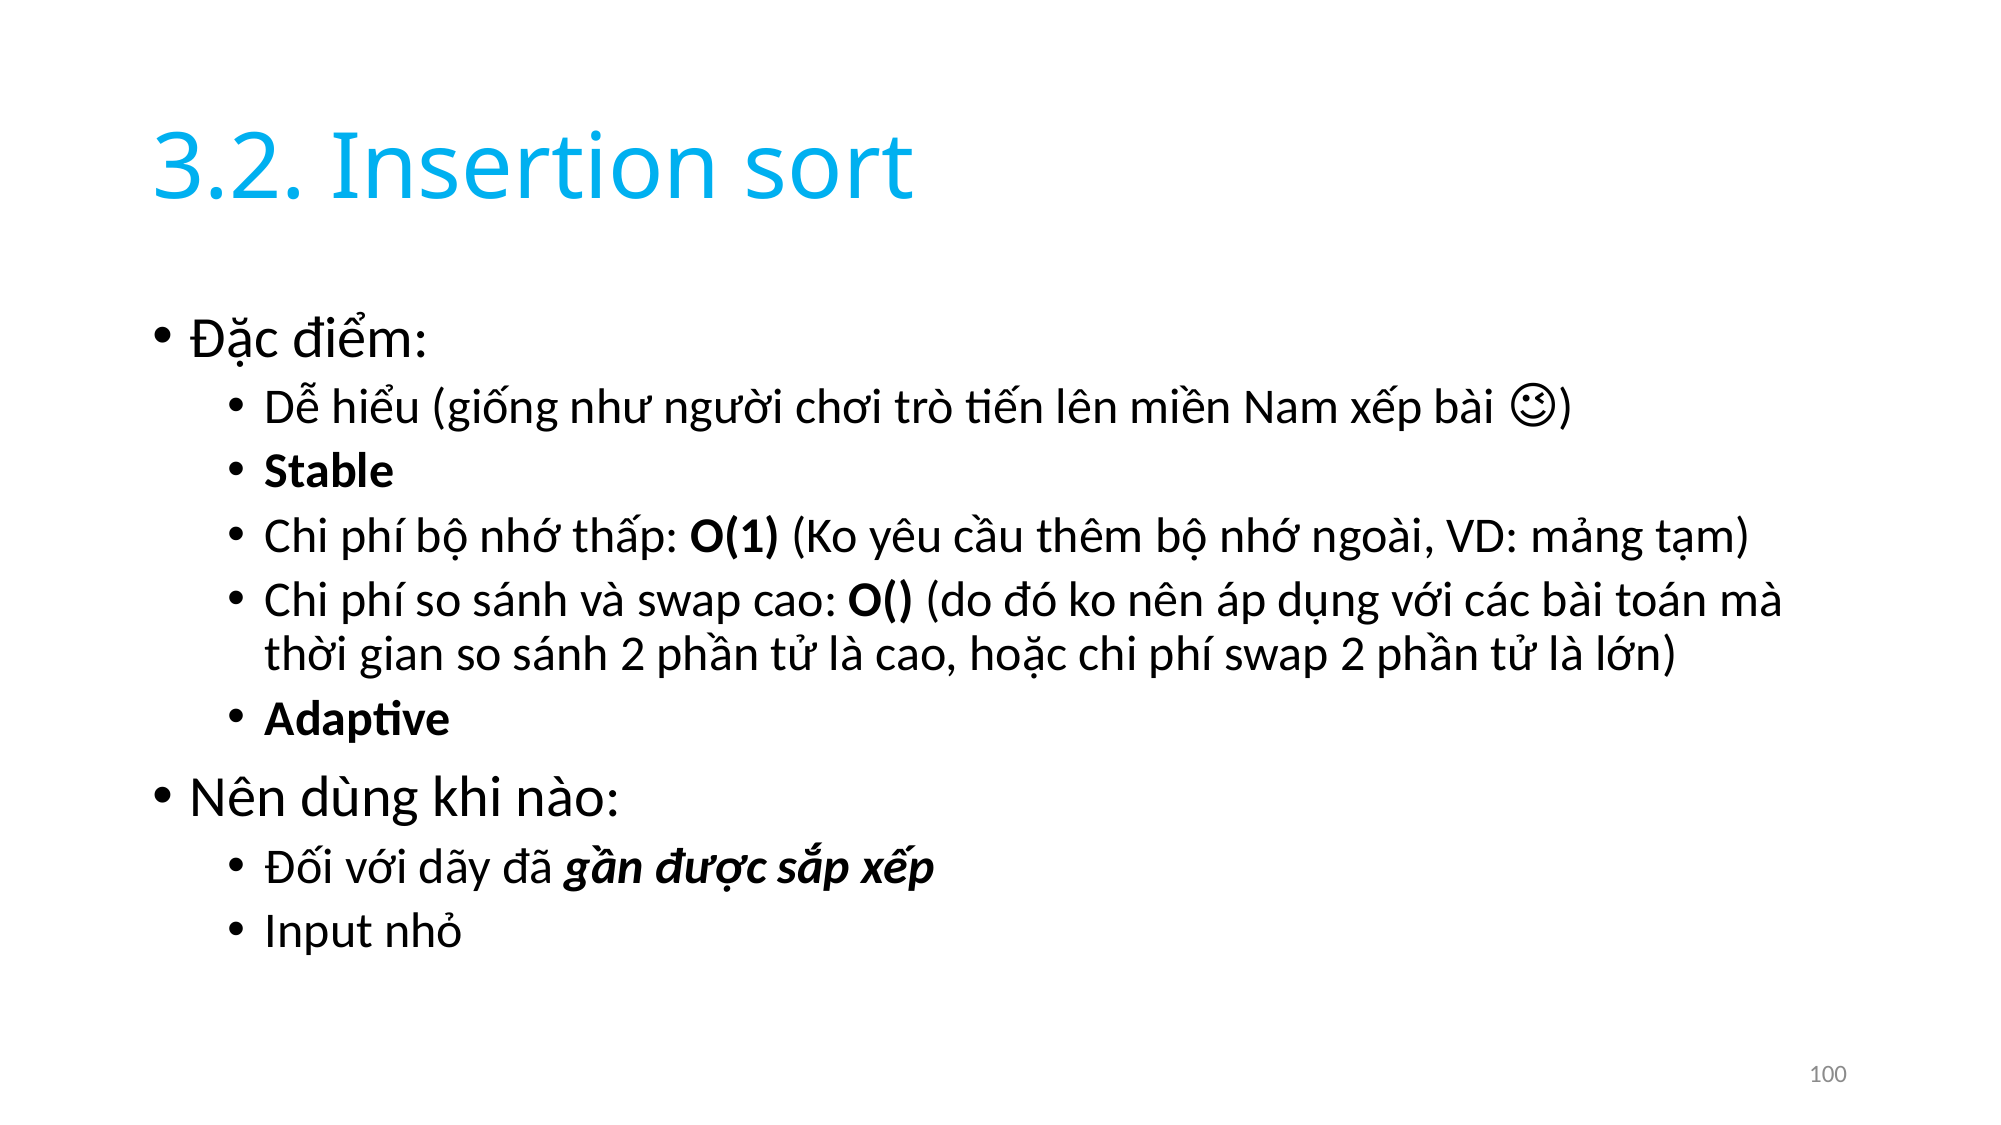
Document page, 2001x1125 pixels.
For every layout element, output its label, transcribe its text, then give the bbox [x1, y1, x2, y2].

title 3.2. Insertion sort [137, 59, 1863, 278]
slide_number 100 [1412, 1042, 1863, 1103]
